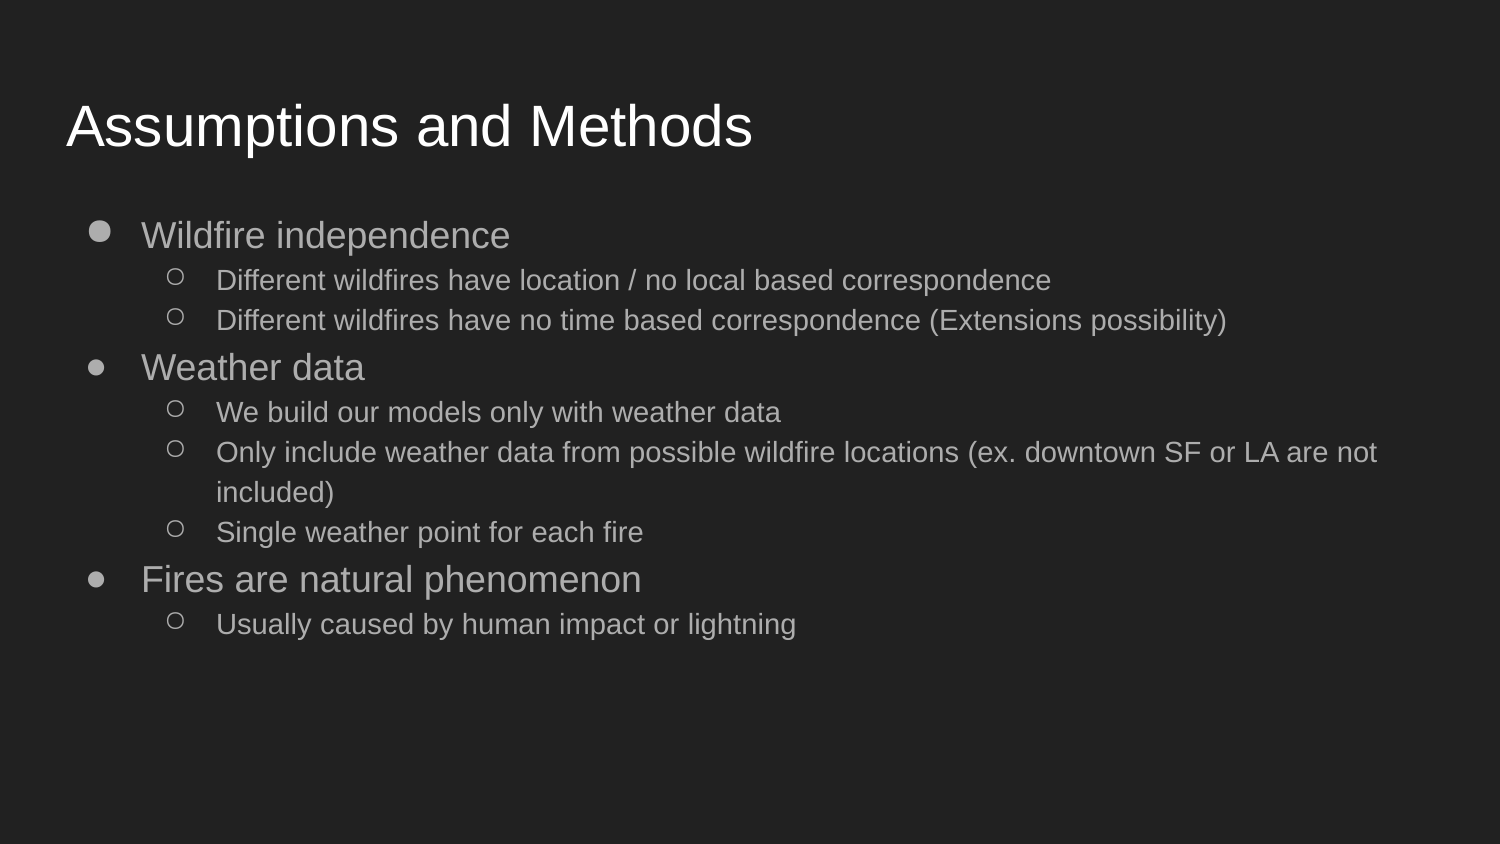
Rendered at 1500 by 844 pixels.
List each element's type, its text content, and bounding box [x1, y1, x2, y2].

title Assumptions and Methods [51, 72, 1449, 167]
list Wildfire independence Different wildfires have location / no local based correspondence Different wildfires have no time based correspondence (Extensions possibility) Weather data We build our models only with weather data Only include weather data from possible wildfire locations (ex. downtown SF or LA are not included) Single weather point for each fire Fires are natural phenomenon Usually caused by human impact or lightning [51, 189, 1449, 750]
